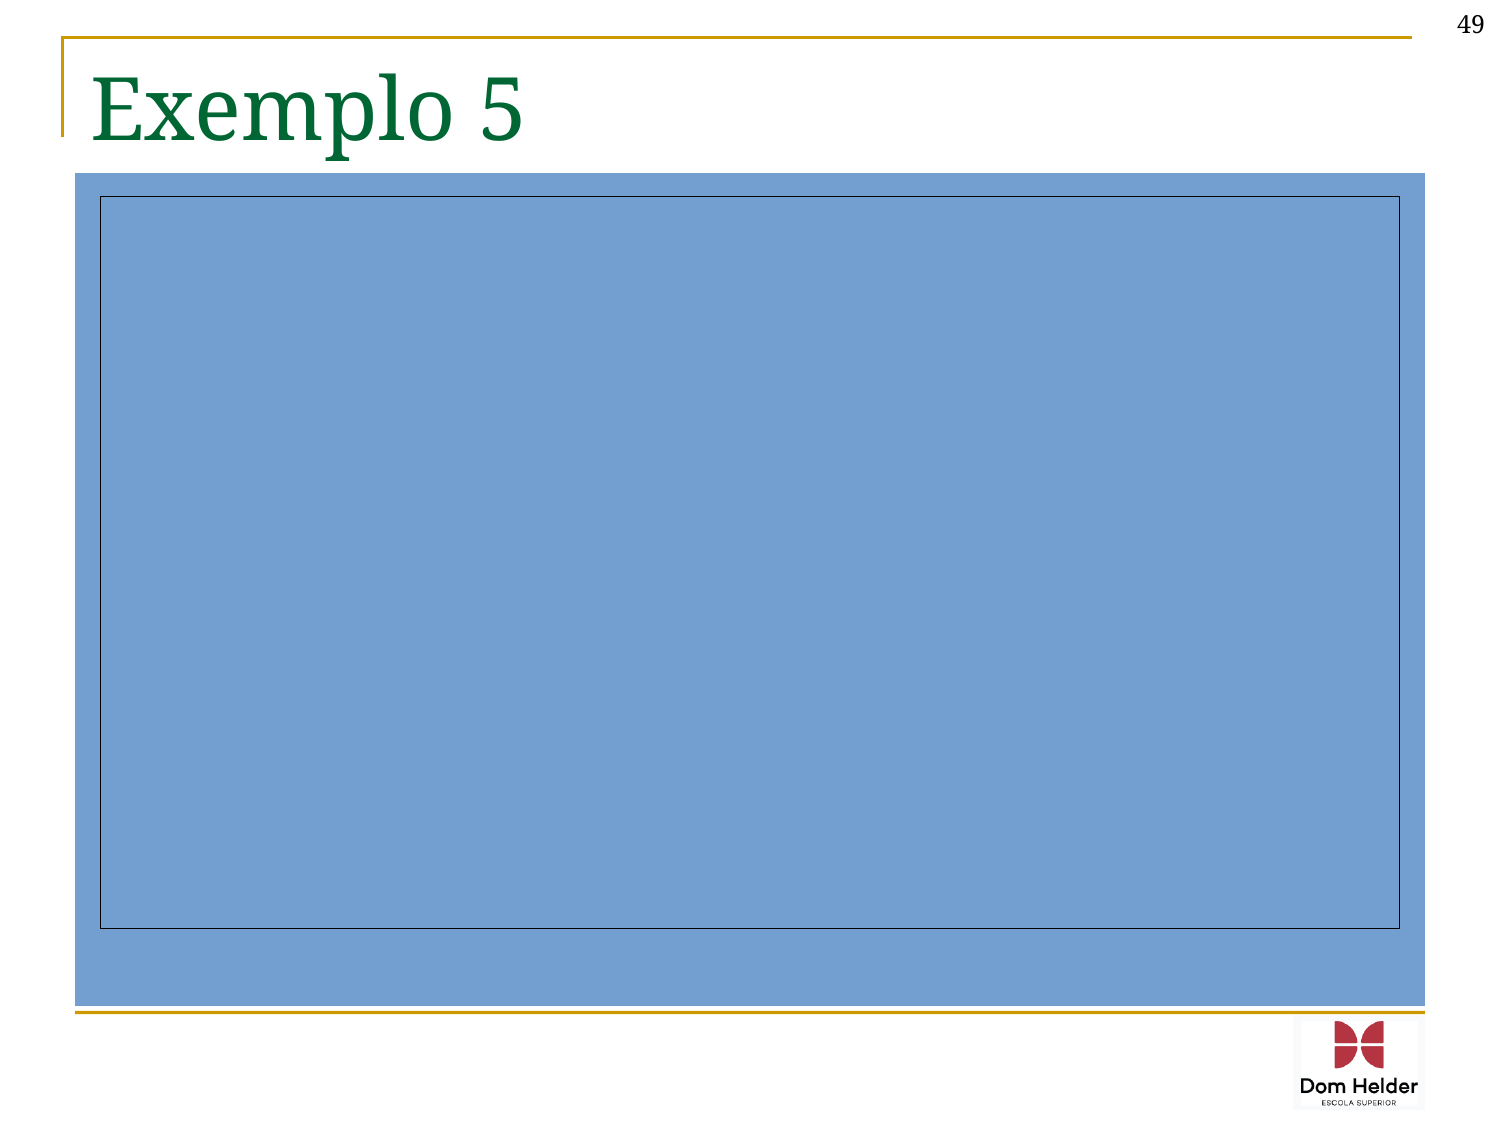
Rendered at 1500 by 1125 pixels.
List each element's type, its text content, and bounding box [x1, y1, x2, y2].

title Exemplo 5 [75, 45, 1425, 173]
picture [1293, 1015, 1425, 1110]
slide_number 49 [1424, 0, 1500, 51]
text_box [100, 196, 1400, 929]
